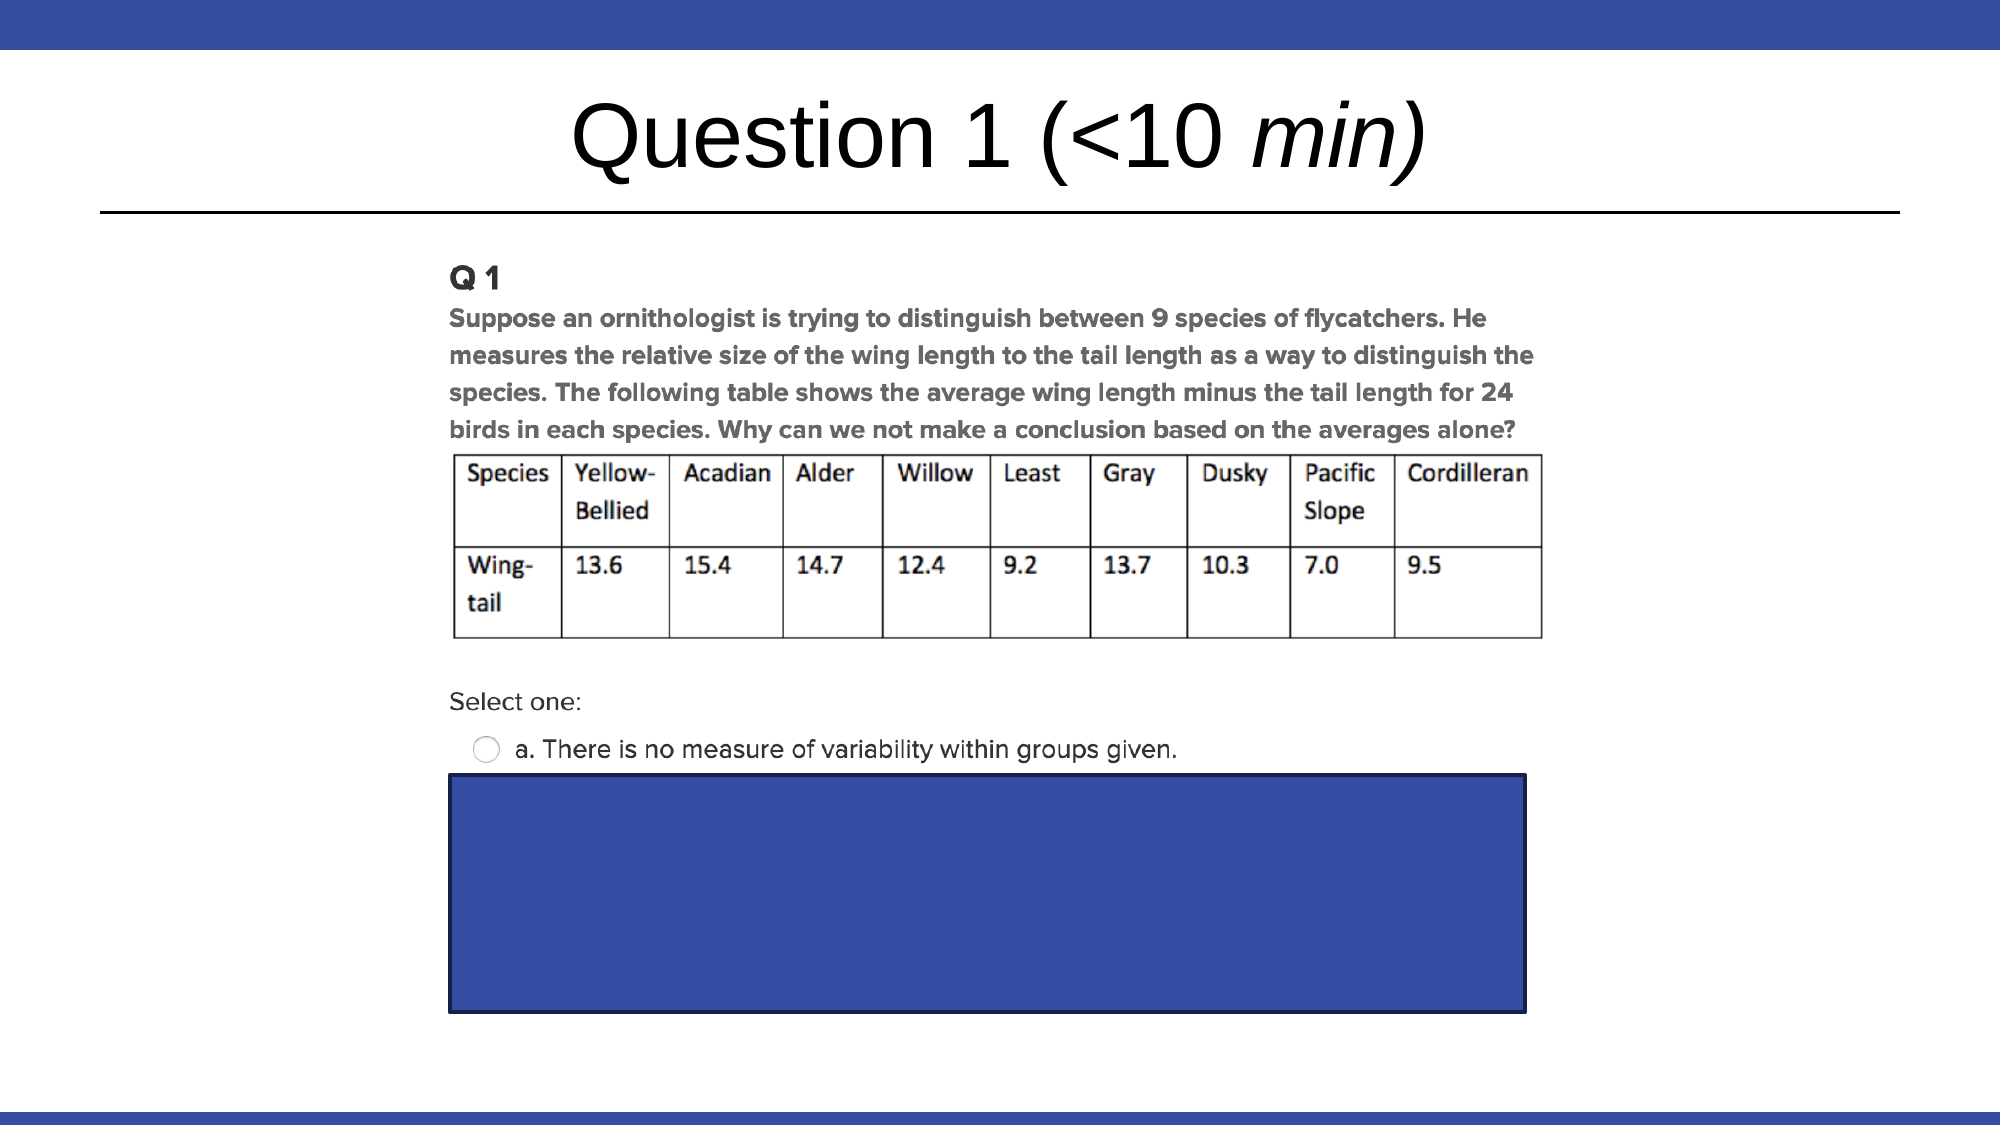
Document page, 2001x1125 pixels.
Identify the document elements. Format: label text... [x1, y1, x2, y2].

title Question 1 (<10 min) [99, 37, 1900, 225]
picture [419, 240, 1581, 1043]
